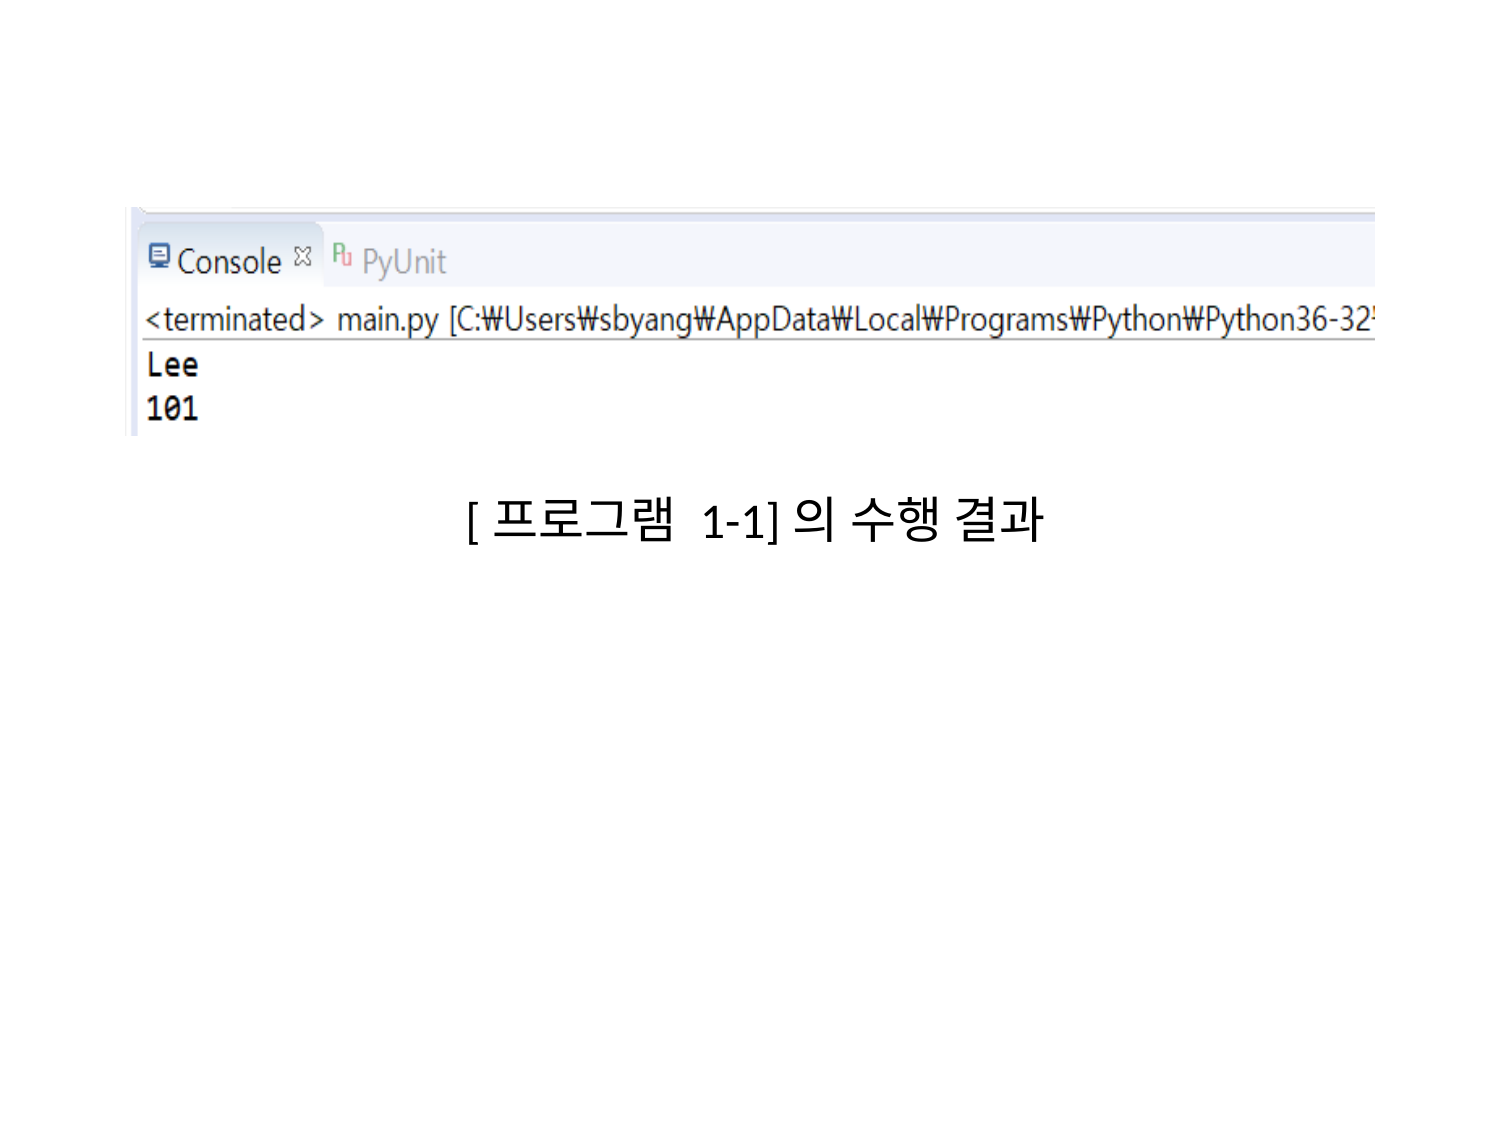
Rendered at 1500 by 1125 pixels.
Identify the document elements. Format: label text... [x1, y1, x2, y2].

picture [125, 207, 1375, 436]
text_box [프로그램 1-1]의 수행 결과 [439, 480, 1061, 556]
